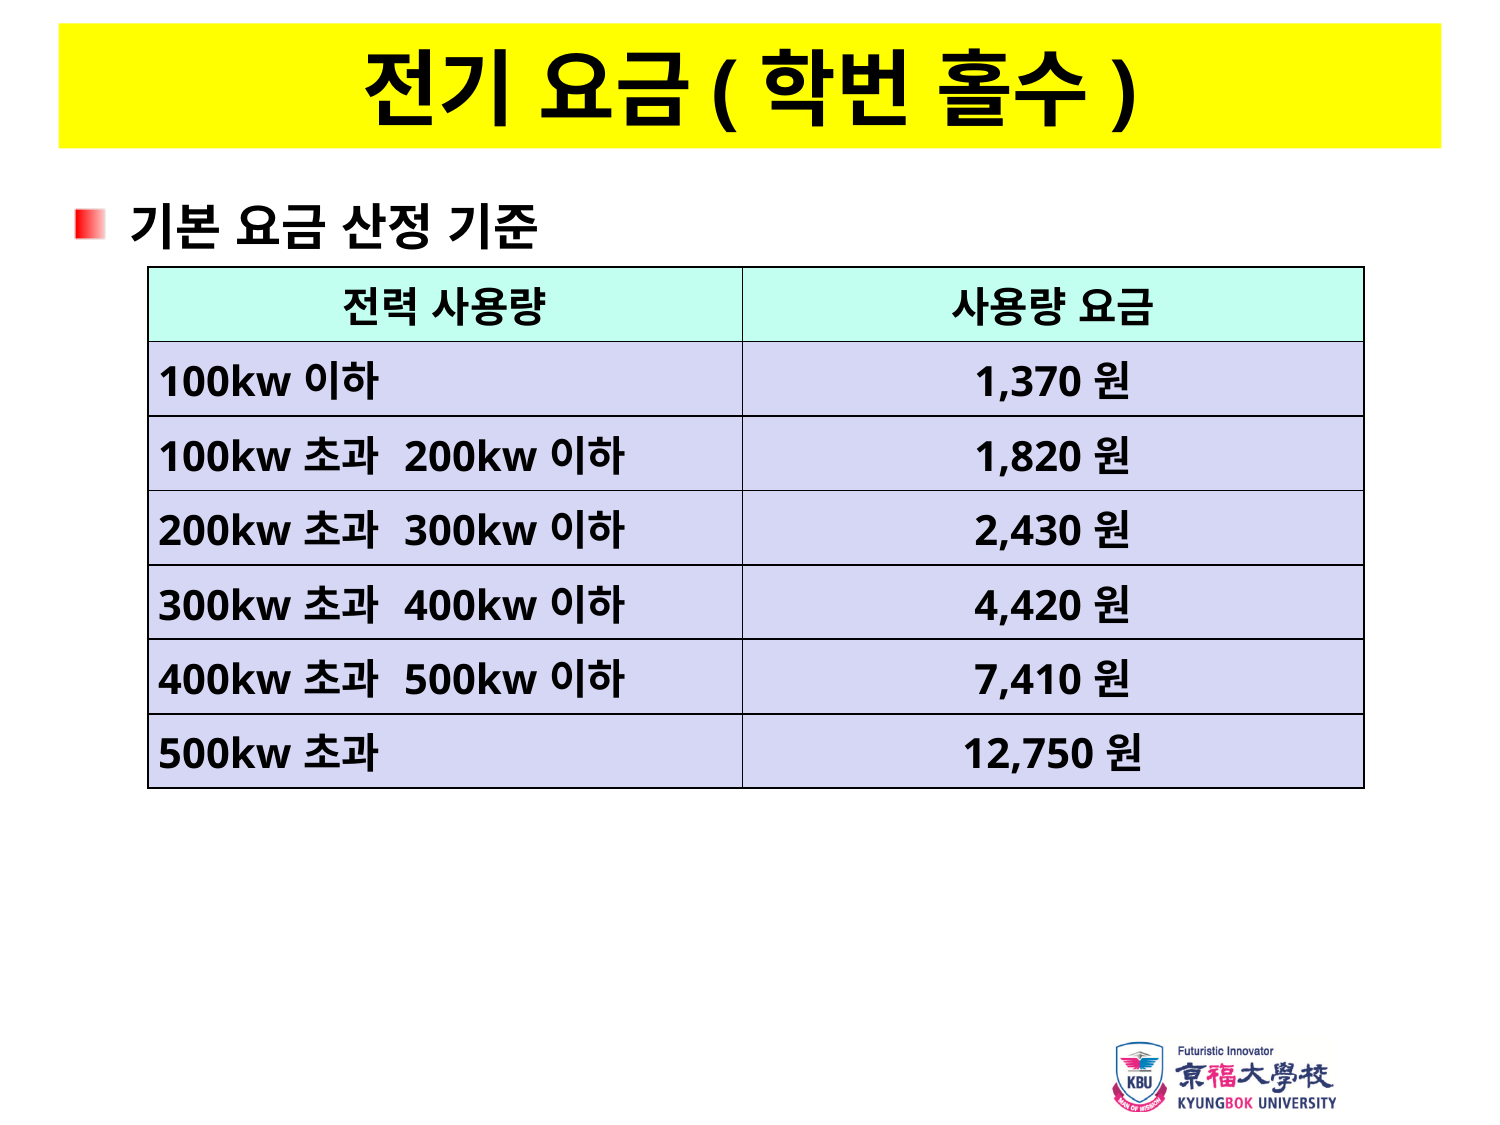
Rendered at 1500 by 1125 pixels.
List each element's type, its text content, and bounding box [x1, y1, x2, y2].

table_cell 2,430원 [743, 491, 1363, 564]
table_cell 4,420원 [743, 566, 1363, 638]
table_cell 100kw이하 [149, 342, 742, 415]
table_cell 7,410원 [743, 640, 1363, 713]
table_cell 12,750원 [743, 715, 1363, 787]
table_cell 300kw초과 400kw이하 [149, 566, 742, 638]
list 기본 요금 산정 기준 [58, 187, 1442, 1008]
table_cell 500kw초과 [149, 715, 742, 787]
picture [73, 207, 109, 243]
table_cell 100kw초과 200kw이하 [149, 417, 742, 490]
table_cell 400kw초과 500kw이하 [149, 640, 742, 713]
table_header 사용량 요금 [743, 268, 1363, 341]
picture [1099, 1037, 1336, 1112]
table_cell 1,820원 [743, 417, 1363, 490]
title 전기 요금(학번 홀수) [58, 23, 1442, 149]
table_header 전력 사용량 [149, 268, 742, 341]
table_cell 1,370원 [743, 342, 1363, 415]
table_cell 200kw초과 300kw이하 [149, 491, 742, 564]
